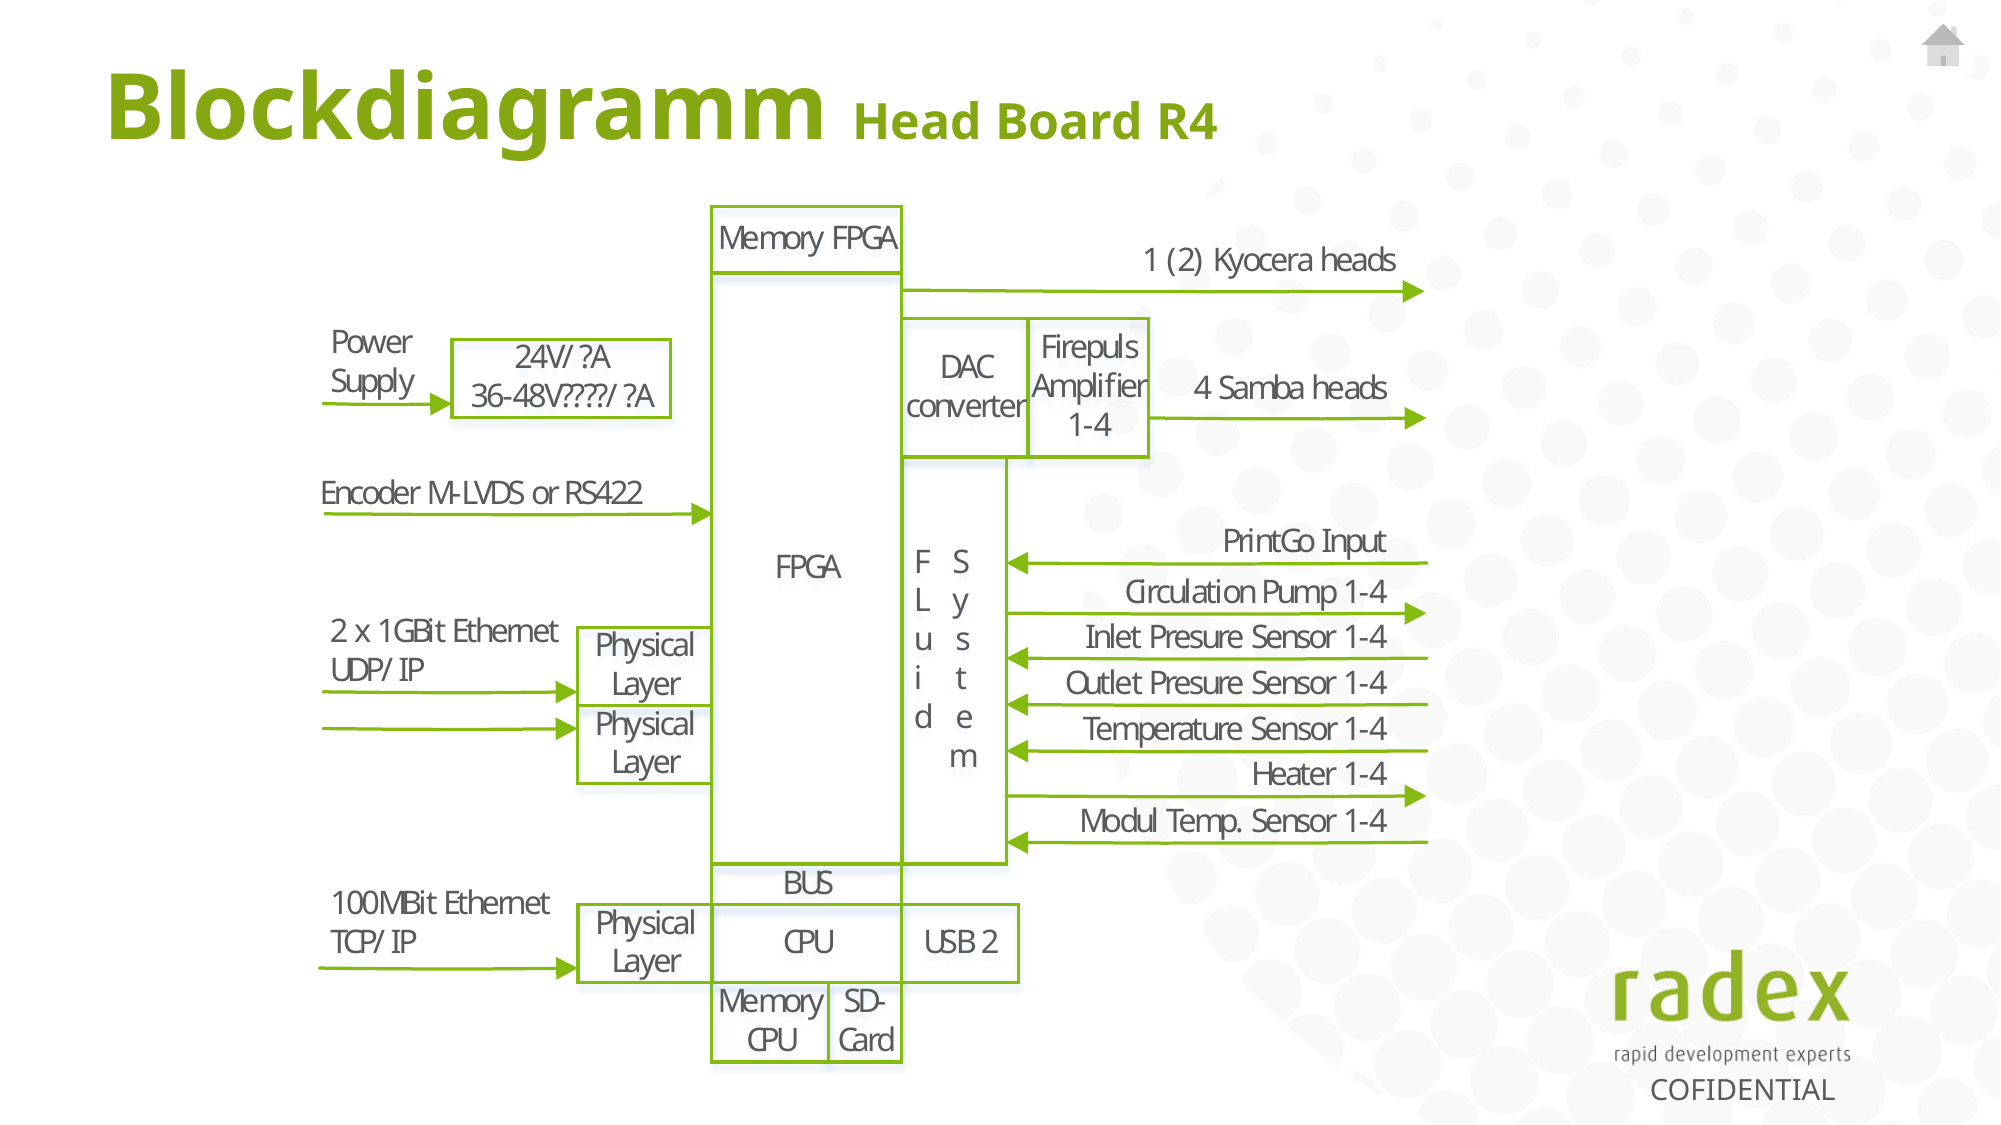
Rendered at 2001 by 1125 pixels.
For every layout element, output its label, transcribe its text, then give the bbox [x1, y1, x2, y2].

title Blockdiagramm Head Board R4 [88, 42, 1919, 163]
picture [300, 197, 1429, 1093]
